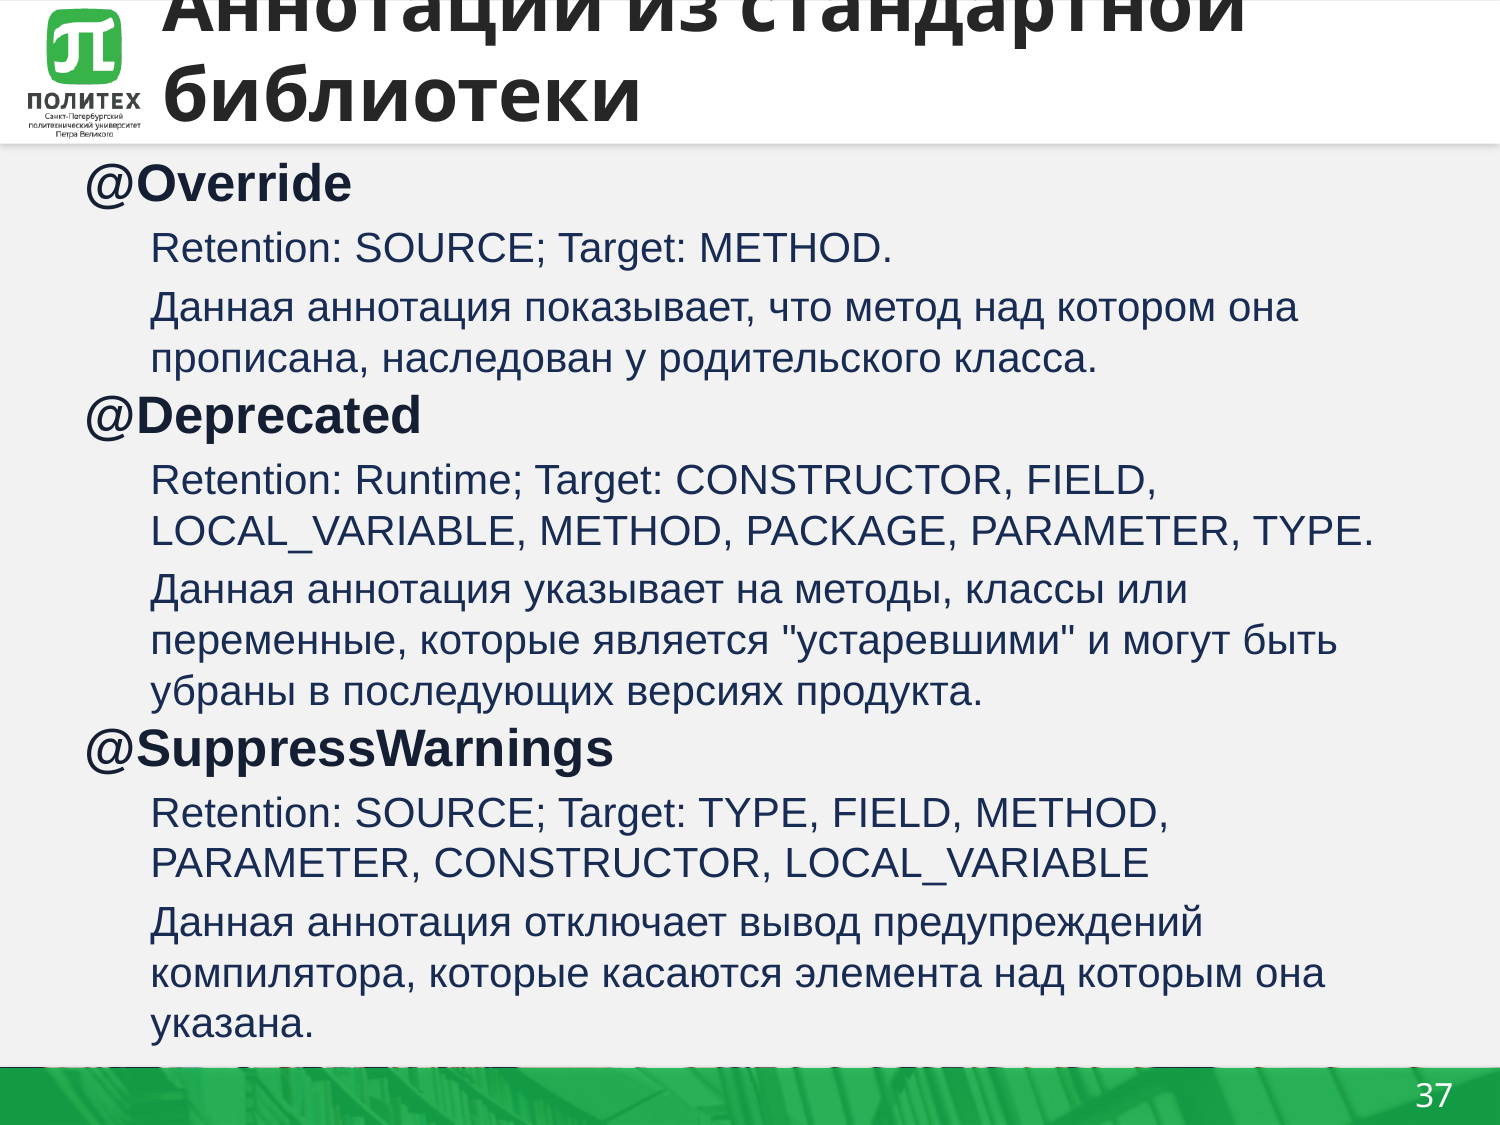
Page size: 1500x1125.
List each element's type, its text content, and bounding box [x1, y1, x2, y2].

title Аннотации из стандартной библиотеки [147, 0, 1500, 144]
picture [4, 0, 169, 151]
list @Override Retention: SOURCE; Target: METHOD. Данная аннотация показывает, что метод над котором она прописана, наследован у родительского класса. @Deprecated Retention: Runtime; Target: CONSTRUCTOR, FIELD, LOCAL_VARIABLE, METHOD, PACKAGE, PARAMETER, TYPE. Данная аннотация указывает на методы, классы или переменные, которые является "устаревшими" и могут быть убраны в последующих версиях продукта. @SuppressWarnings Retention: SOURCE; Target: TYPE, FIELD, METHOD, PARAMETER, CONSTRUCTOR, LOCAL_VARIABLE Данная аннотация отключает вывод предупреждений компилятора, которые касаются элемента над которым она указана. [75, 148, 1425, 931]
